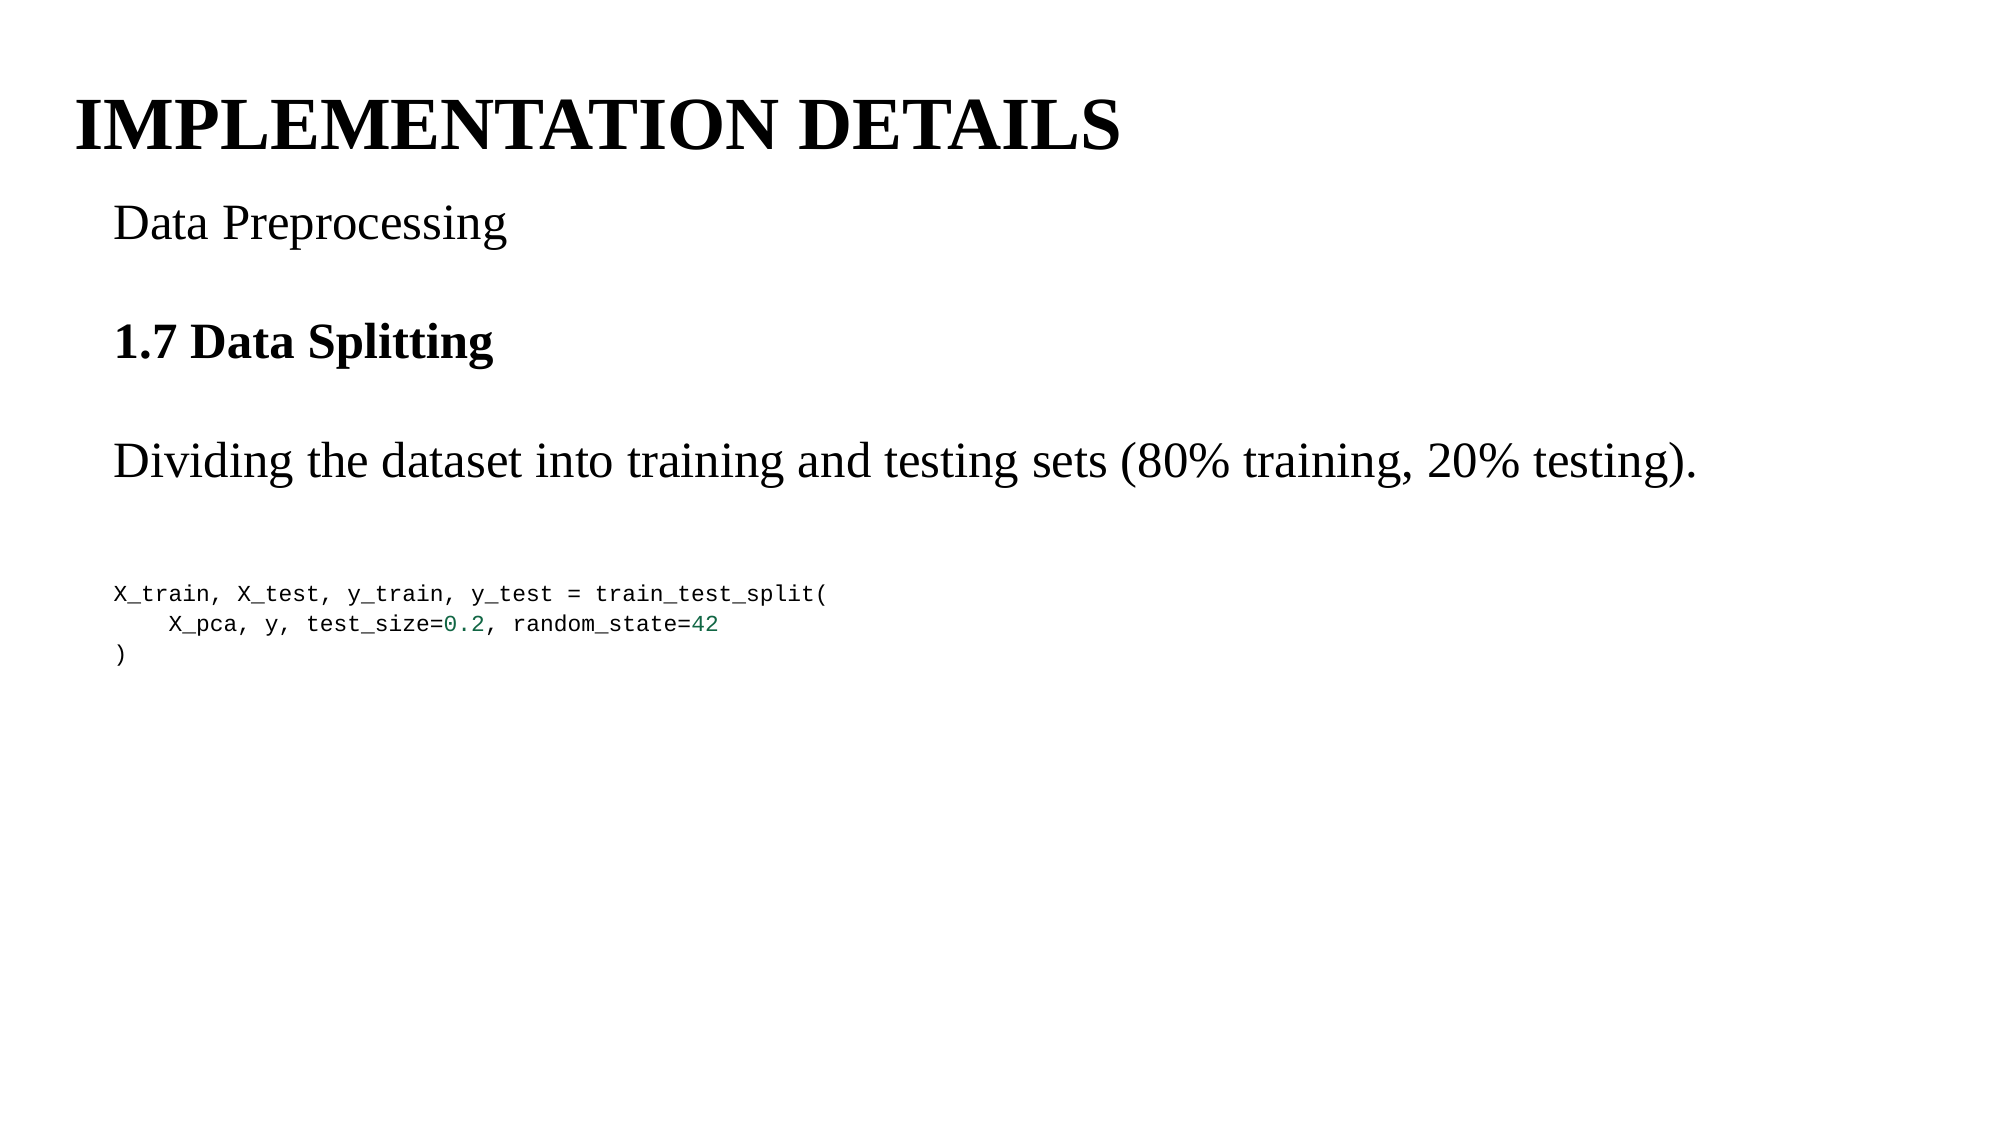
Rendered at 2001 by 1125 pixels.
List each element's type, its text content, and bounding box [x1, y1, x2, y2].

title IMPLEMENTATION DETAILS [54, 65, 1910, 191]
title Data Preprocessing 1.7 Data Splitting Dividing the dataset into training and testing sets (80% training, 20% testing). X_train, X_test, y_train, y_test = train_test_split( X_pca, y, test_size=0.2, random_state=42 ) [93, 170, 1910, 1060]
